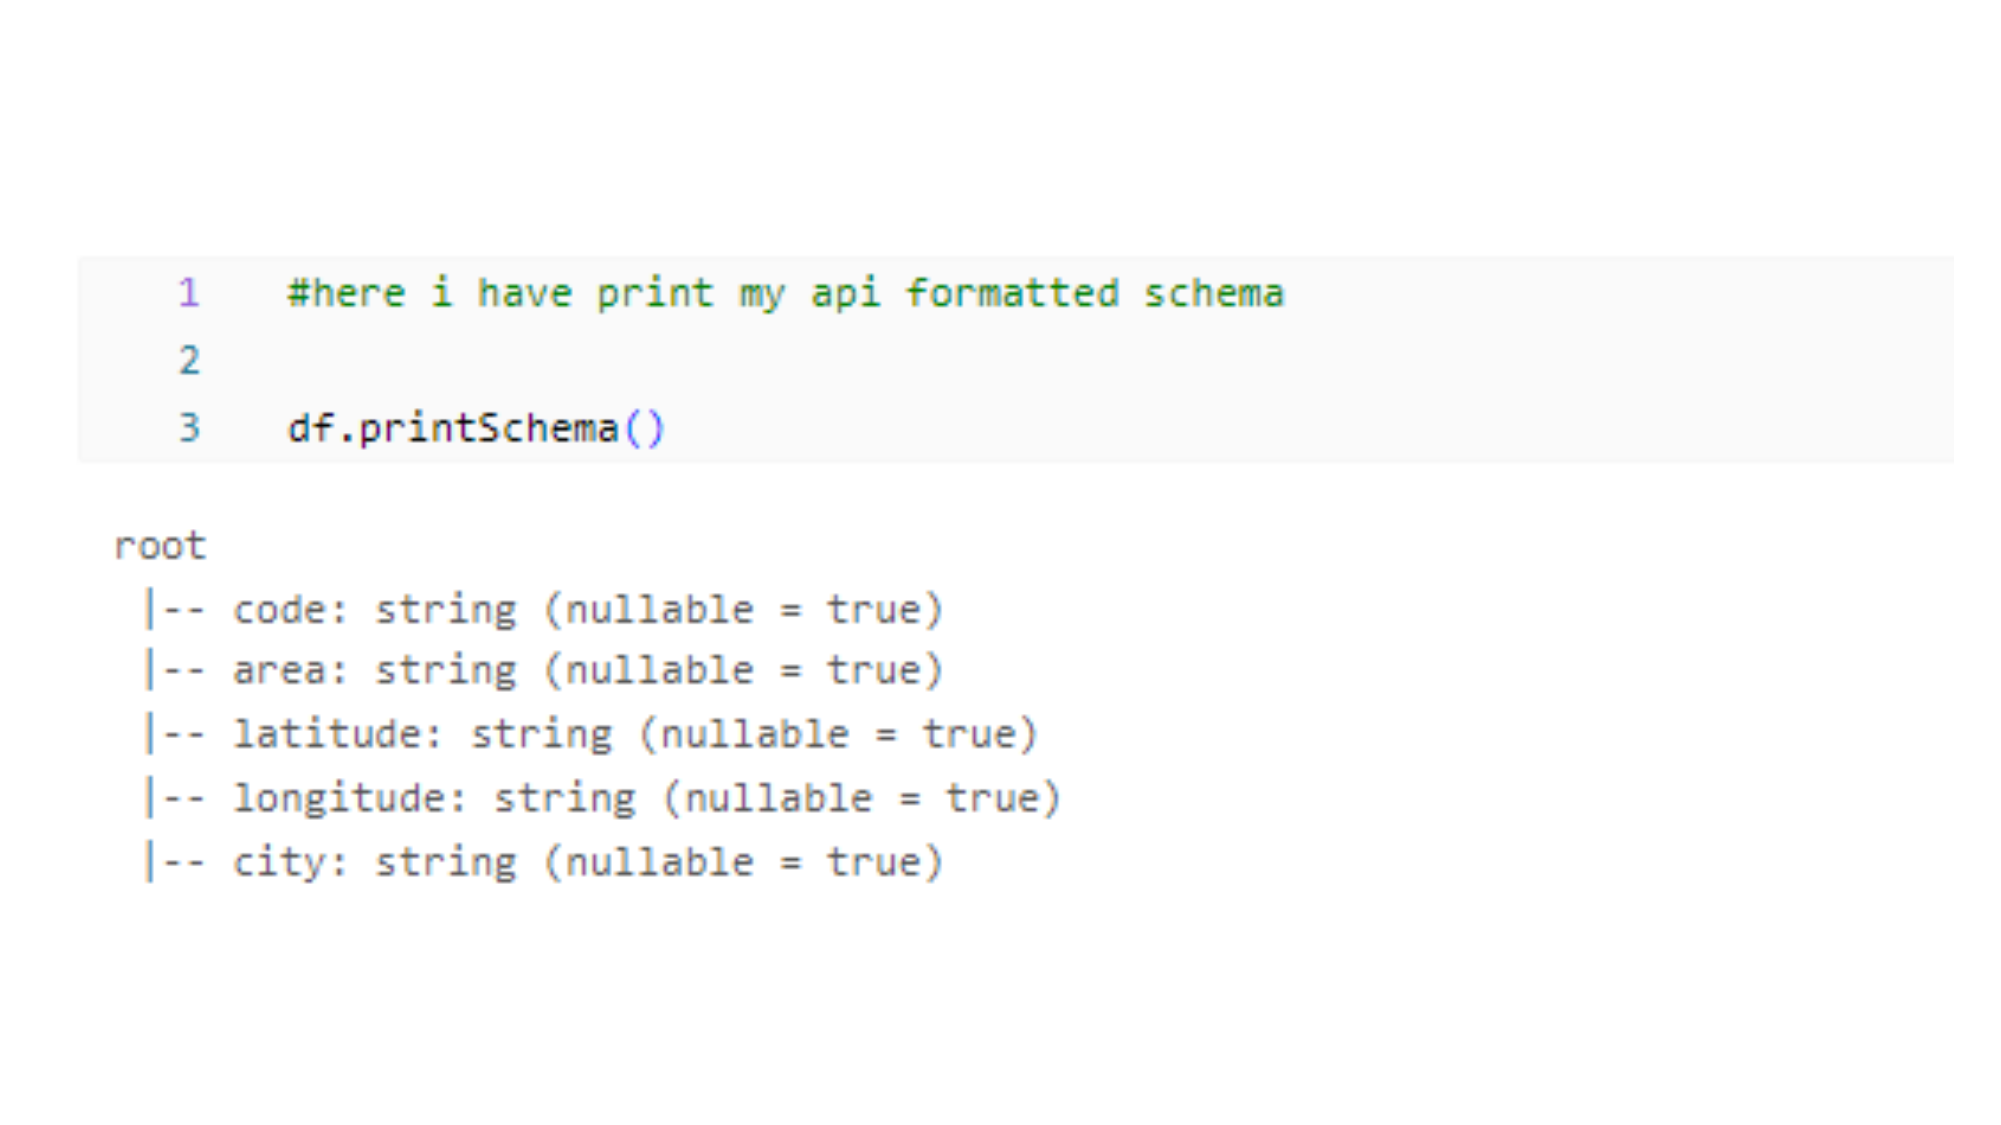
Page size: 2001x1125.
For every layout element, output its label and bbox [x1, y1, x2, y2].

picture [65, 183, 1954, 955]
